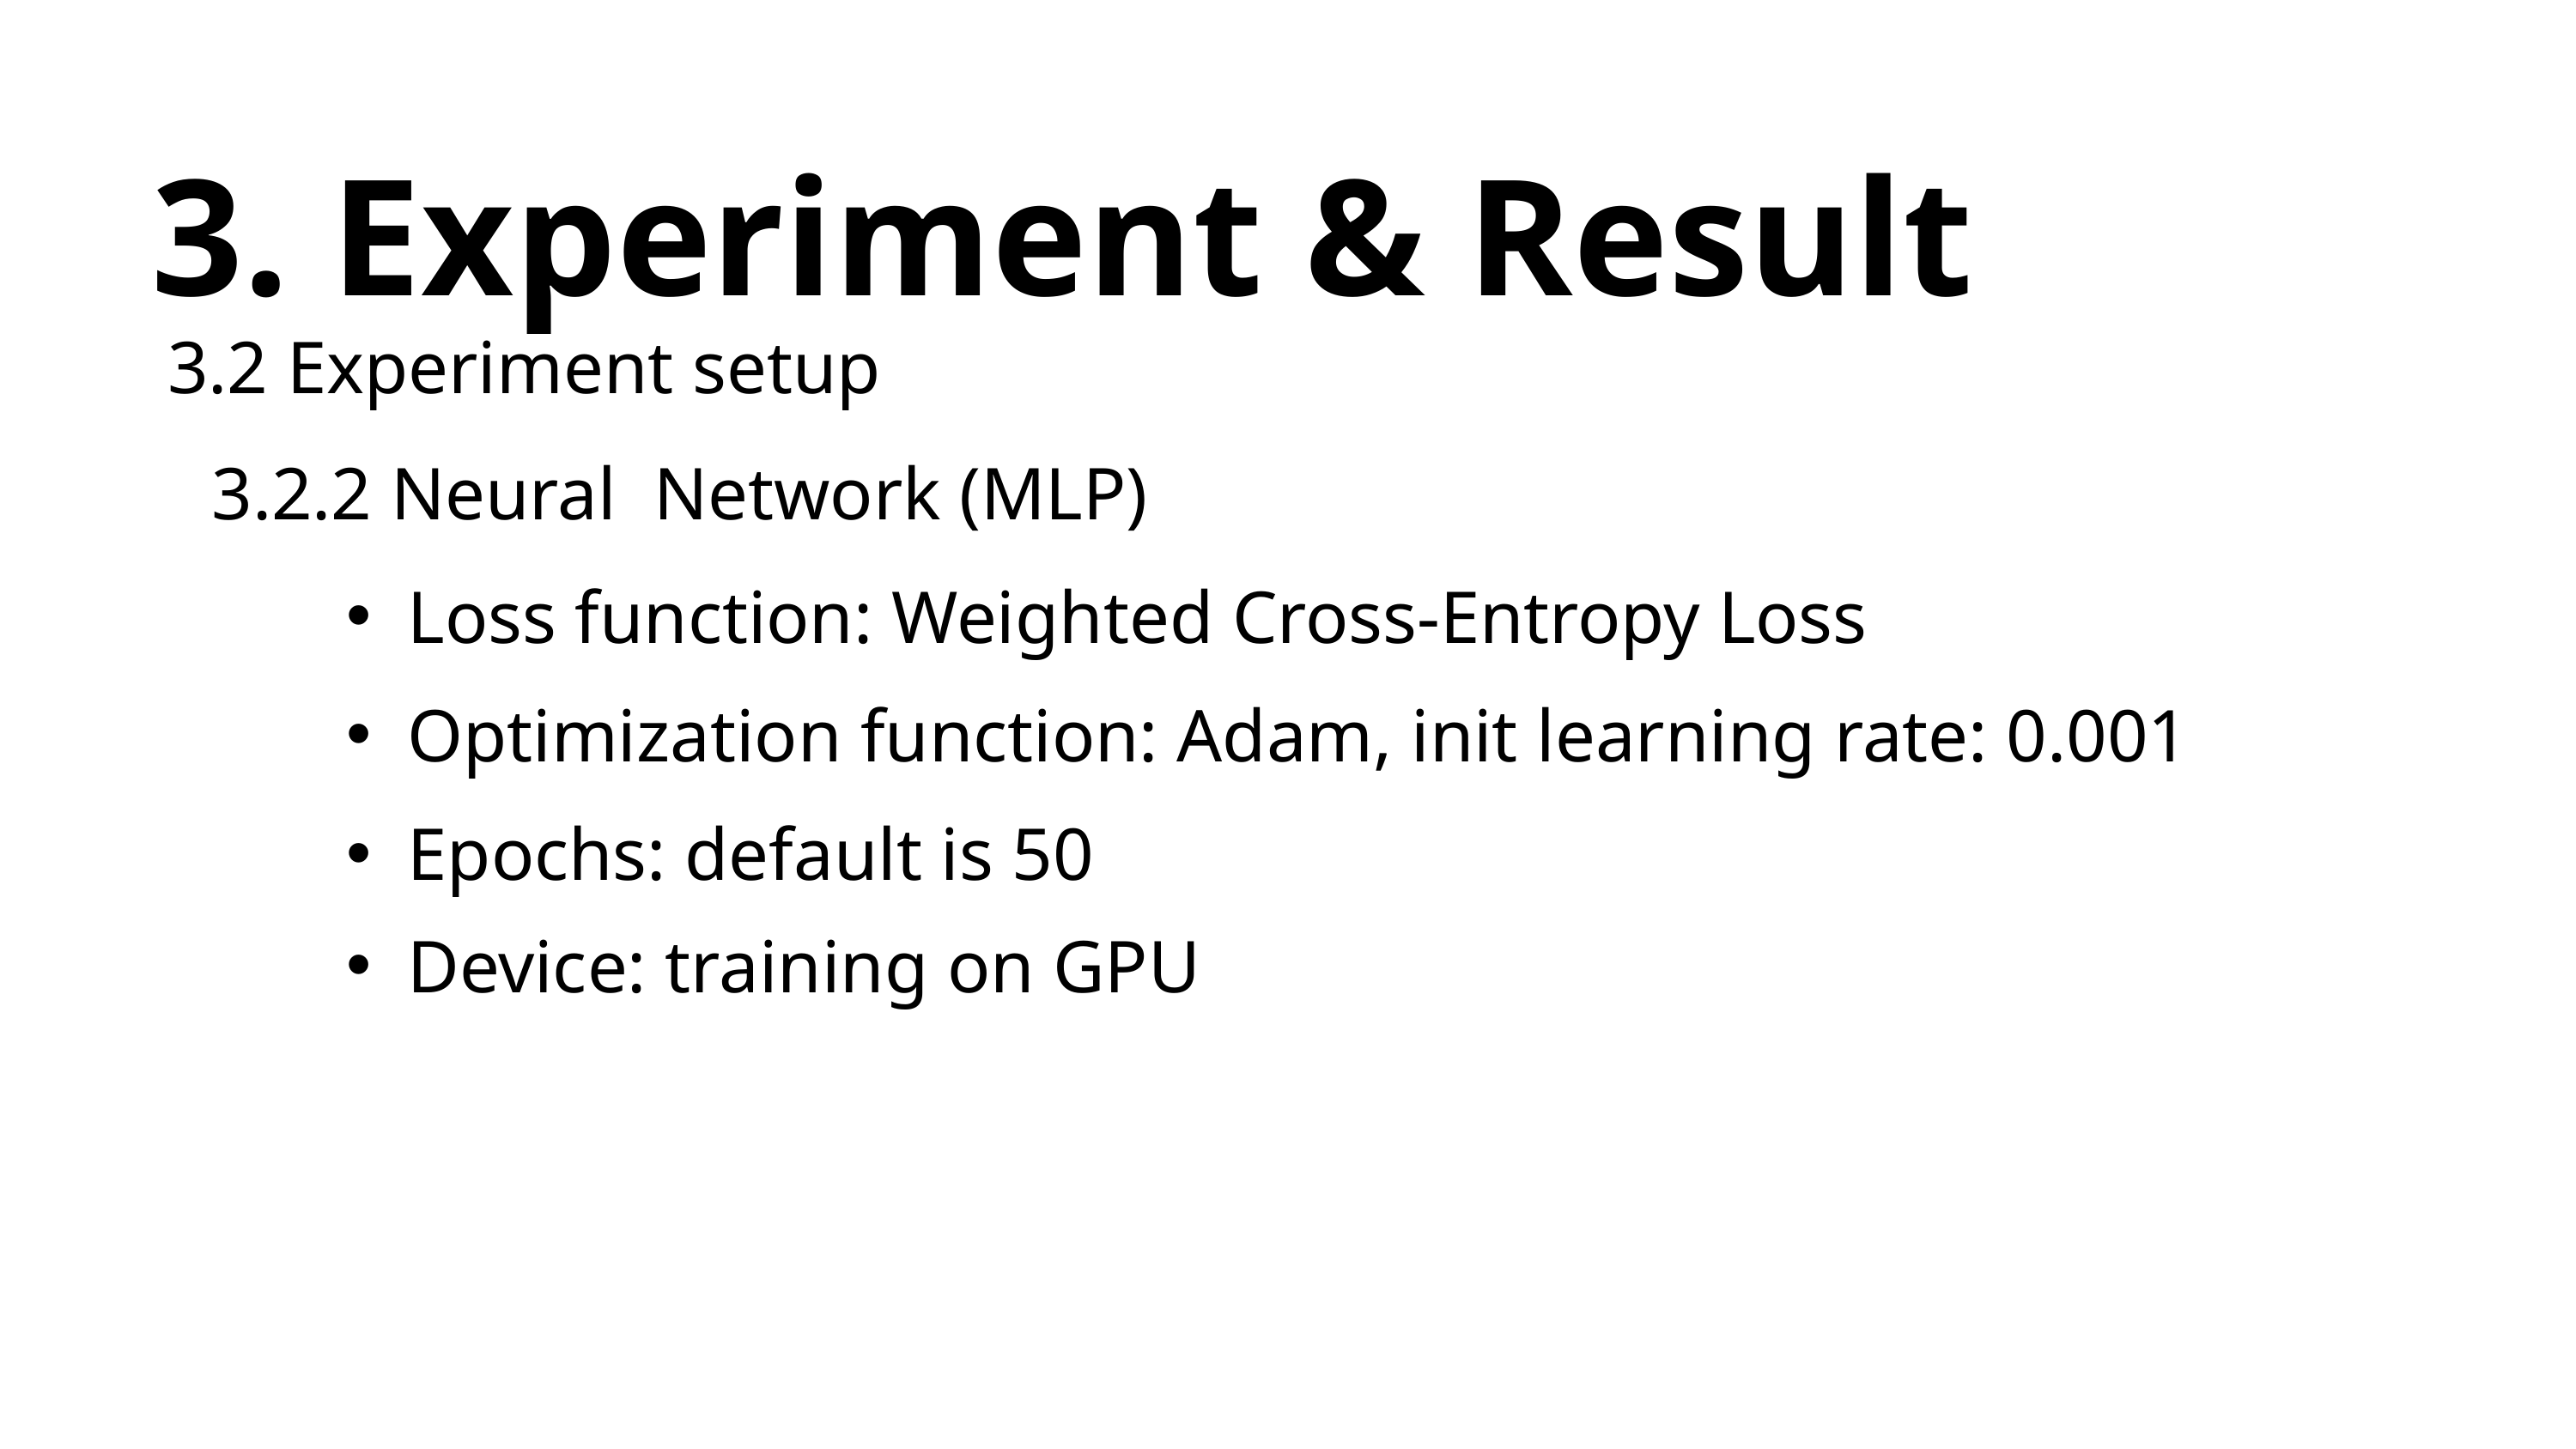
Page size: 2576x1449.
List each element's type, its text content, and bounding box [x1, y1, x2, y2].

text_box Loss function: Weighted Cross-Entropy Loss [285, 557, 1911, 658]
text_box 3.2.2 Neural Network (MLP) [211, 433, 1510, 534]
text_box Epochs: default is 50 [285, 794, 1136, 895]
text_box Device: training on GPU [285, 906, 1211, 1007]
text_box 3. Experiment & Result [151, 171, 2081, 328]
text_box Optimization function: Adam, init learning rate: 0.001 [285, 676, 2197, 777]
text_box 3.2 Experiment setup [167, 338, 1737, 409]
